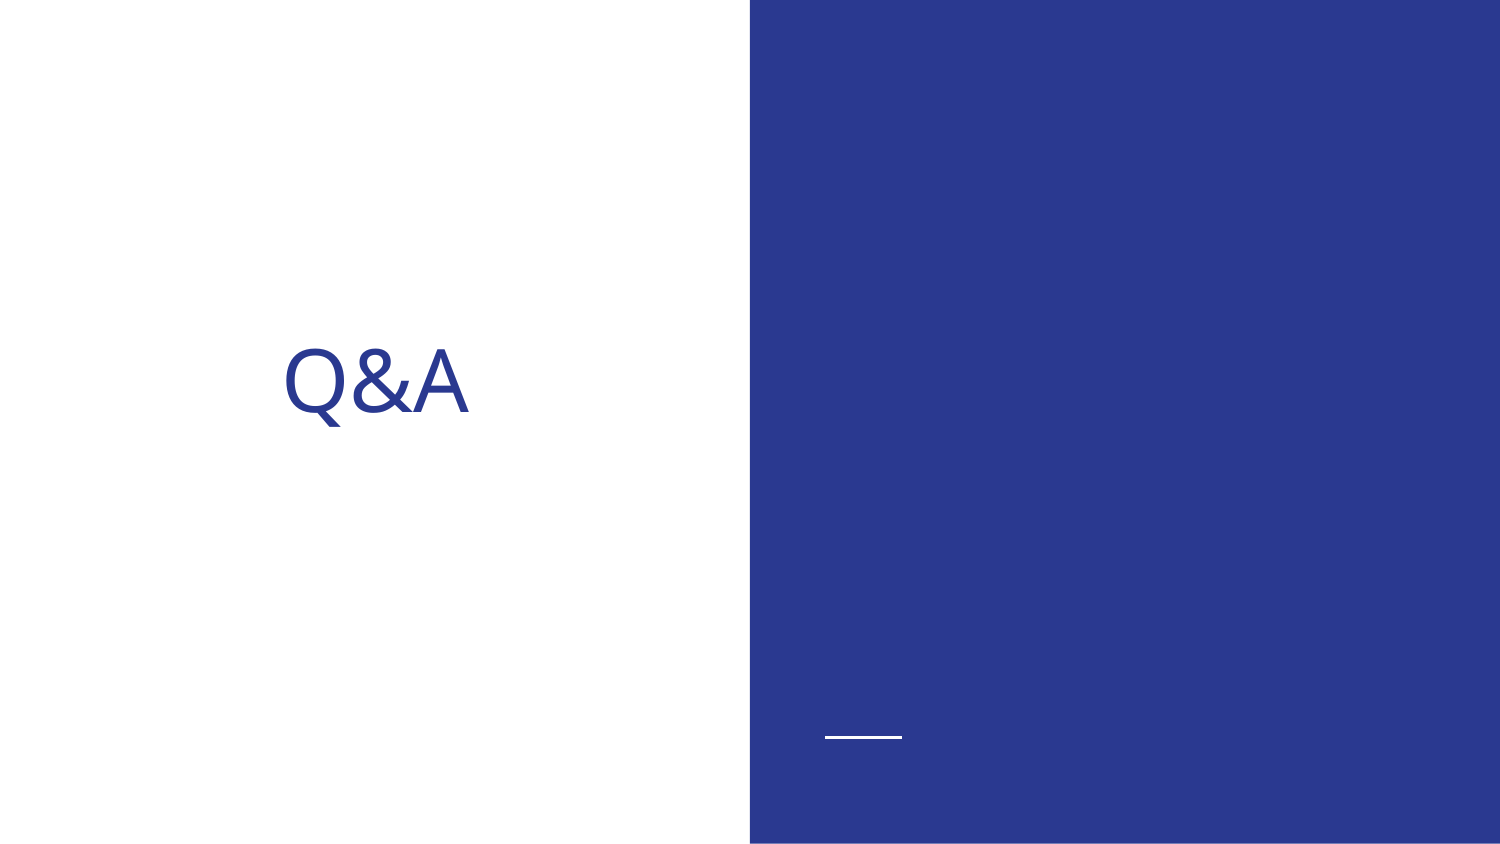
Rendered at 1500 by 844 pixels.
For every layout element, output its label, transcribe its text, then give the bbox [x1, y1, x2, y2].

title Q&A [43, 188, 708, 446]
